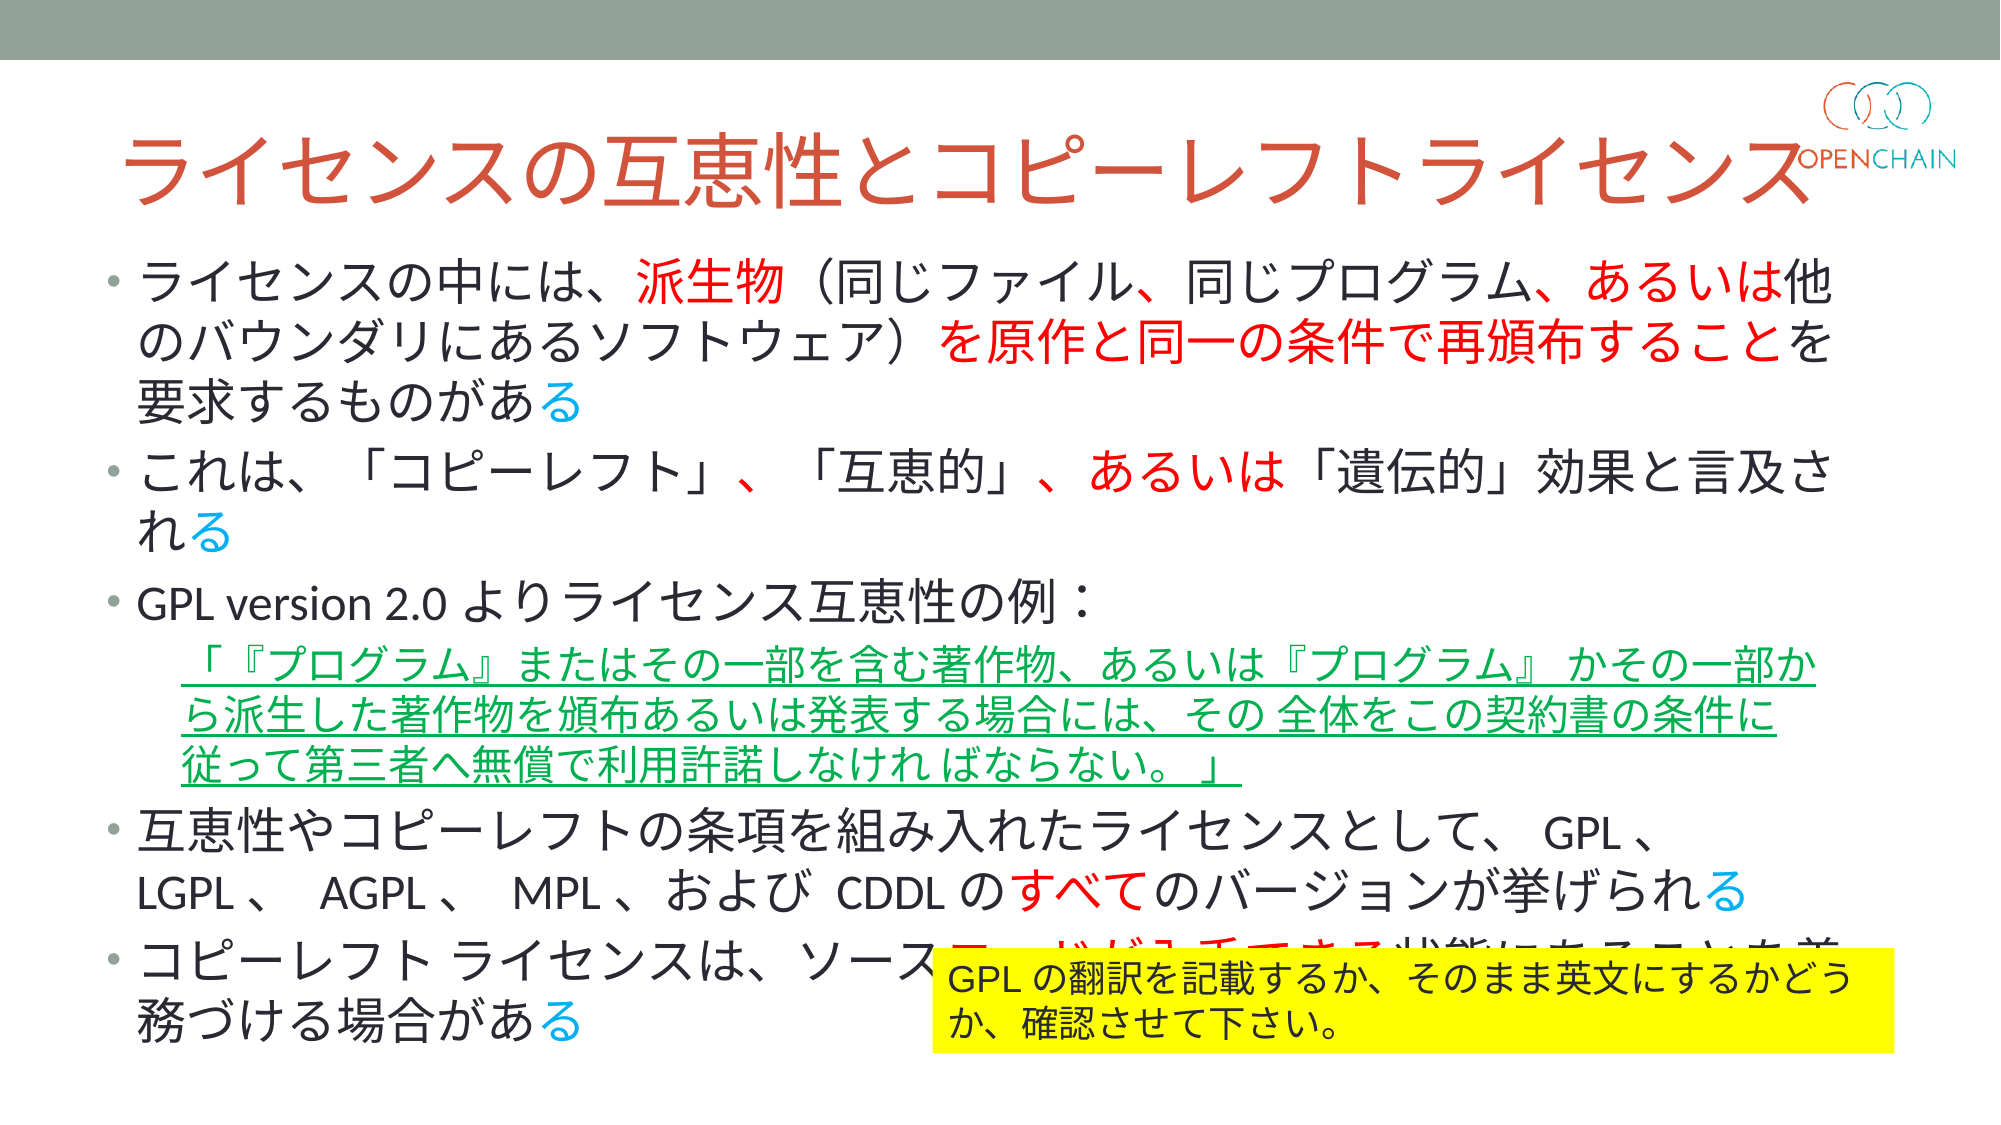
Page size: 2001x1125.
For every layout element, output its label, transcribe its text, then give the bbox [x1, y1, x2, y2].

list ライセンスの中には、派生物（同じファイル、同じプログラム、あるいは他のバウンダリにあるソフトウェア）を原作と同一の条件で再頒布することを要求するものがある これは、「コピーレフト」、「互恵的」、あるいは「遺伝的」効果と言及される GPL version 2.0よりライセンス互恵性の例： 「『プログラム』またはその一部を含む著作物、あるいは『プログラム』 かその一部から派生した著作物を頒布あるいは発表する場合には、その 全体をこの契約書の条件に従って第三者へ無償で利用許諾しなけれ ばならない。 」 互恵性やコピーレフトの条項を組み入れたライセンスとして、GPL、 LGPL、 AGPL、 MPL、および CDDLのすべてのバージョンが挙げられる コピーレフト ライセンスは、ソースコードが入手できる状態にあることを義務づける場合がある [91, 243, 1863, 1093]
picture [1798, 82, 1955, 169]
text_box GPLの翻訳を記載するか、そのまま英文にするかどうか、確認させて下さい。 [932, 948, 1895, 1053]
title ライセンスの互恵性とコピーレフトライセンス [99, 87, 1900, 250]
